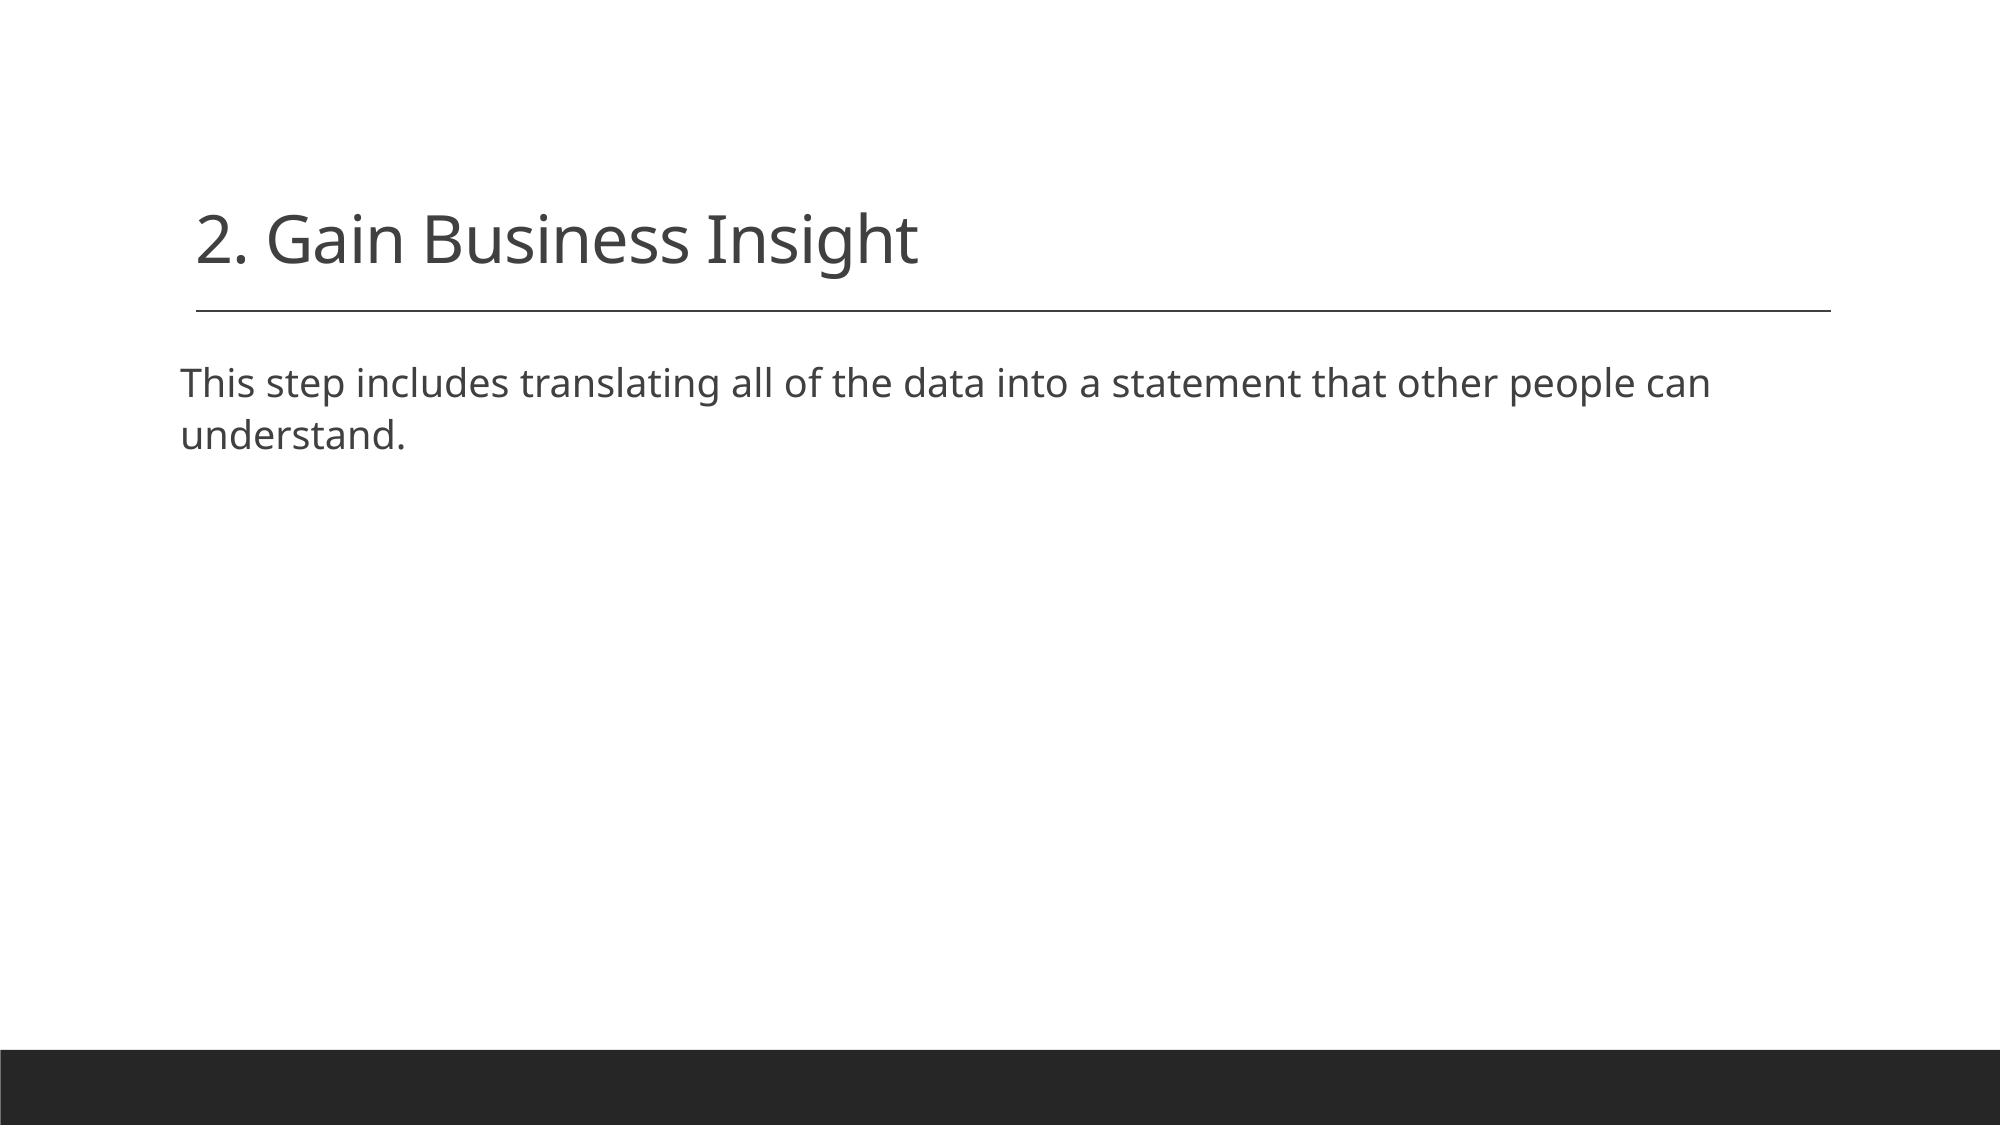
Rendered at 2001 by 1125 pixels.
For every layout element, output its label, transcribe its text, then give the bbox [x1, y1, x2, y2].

title 2. Gain Business Insight [180, 47, 1830, 285]
list This step includes translating all of the data into a statement that other people can understand. [180, 345, 1830, 963]
